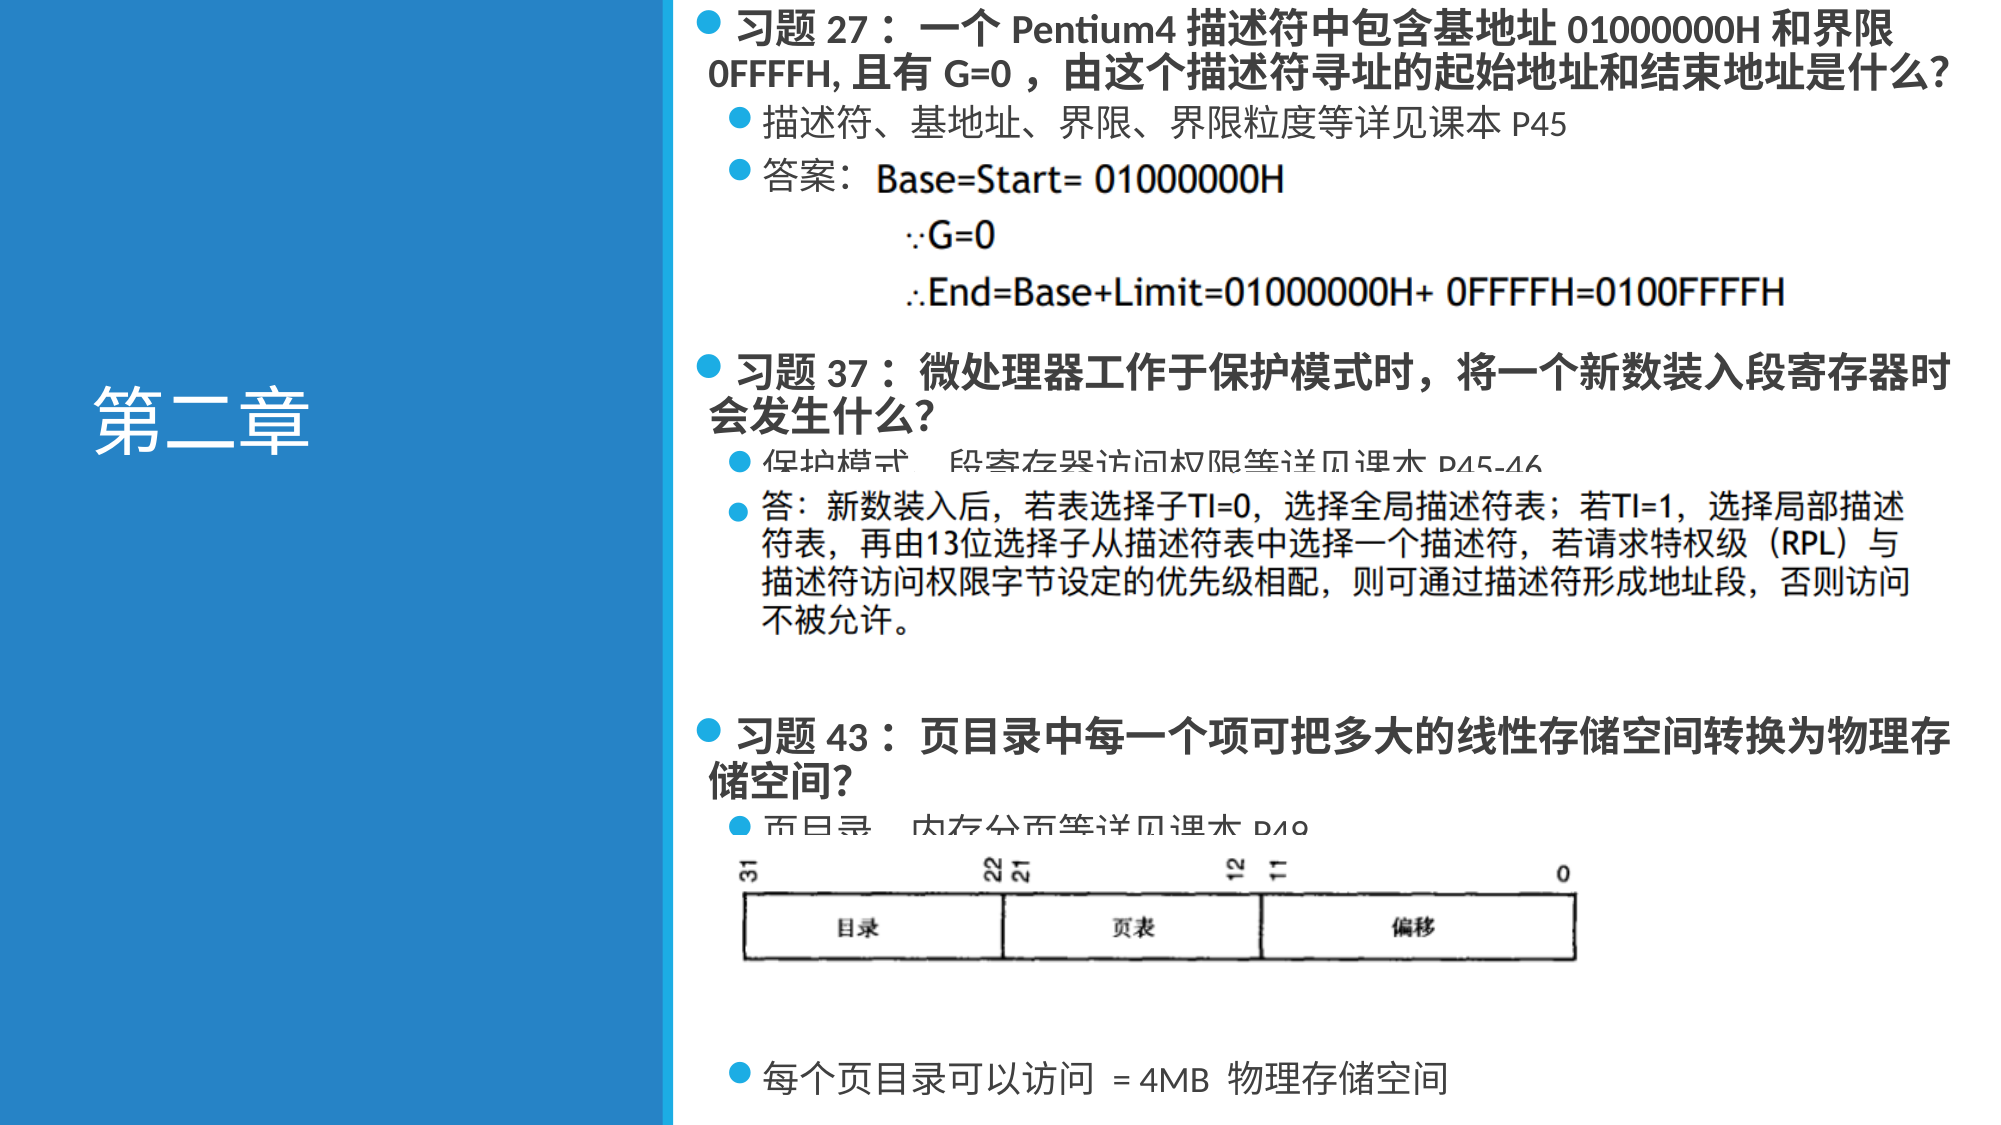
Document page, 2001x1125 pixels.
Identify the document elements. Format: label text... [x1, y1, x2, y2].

picture [704, 834, 1618, 972]
title 第二章 [75, 97, 600, 473]
picture [868, 152, 1983, 334]
picture [752, 471, 1934, 648]
